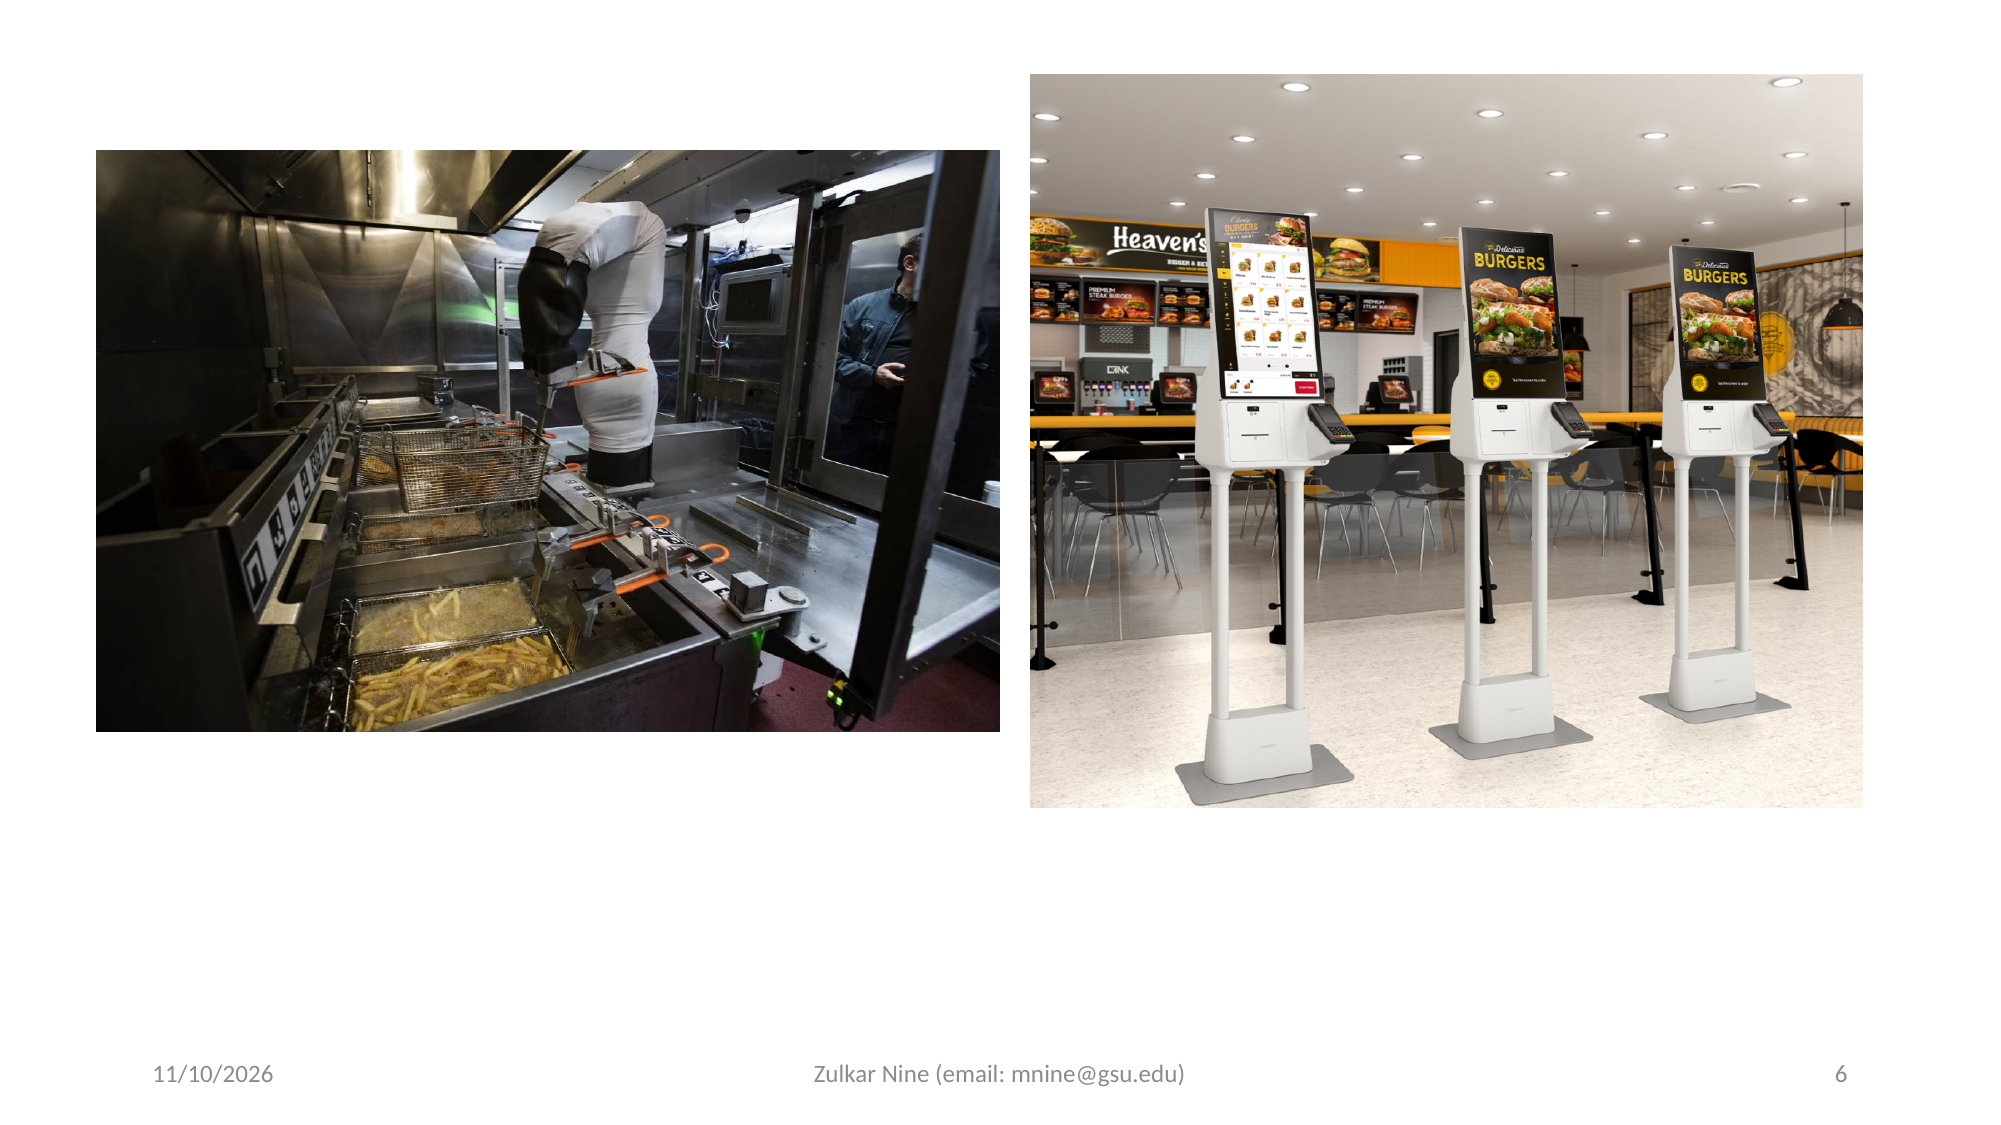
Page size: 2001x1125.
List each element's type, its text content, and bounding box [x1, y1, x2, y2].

footer Zulkar Nine (email: mnine@gsu.edu) [662, 1042, 1338, 1103]
picture [1030, 74, 1863, 808]
slide_number 6 [1412, 1042, 1863, 1103]
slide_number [137, 1042, 588, 1103]
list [96, 150, 1000, 732]
